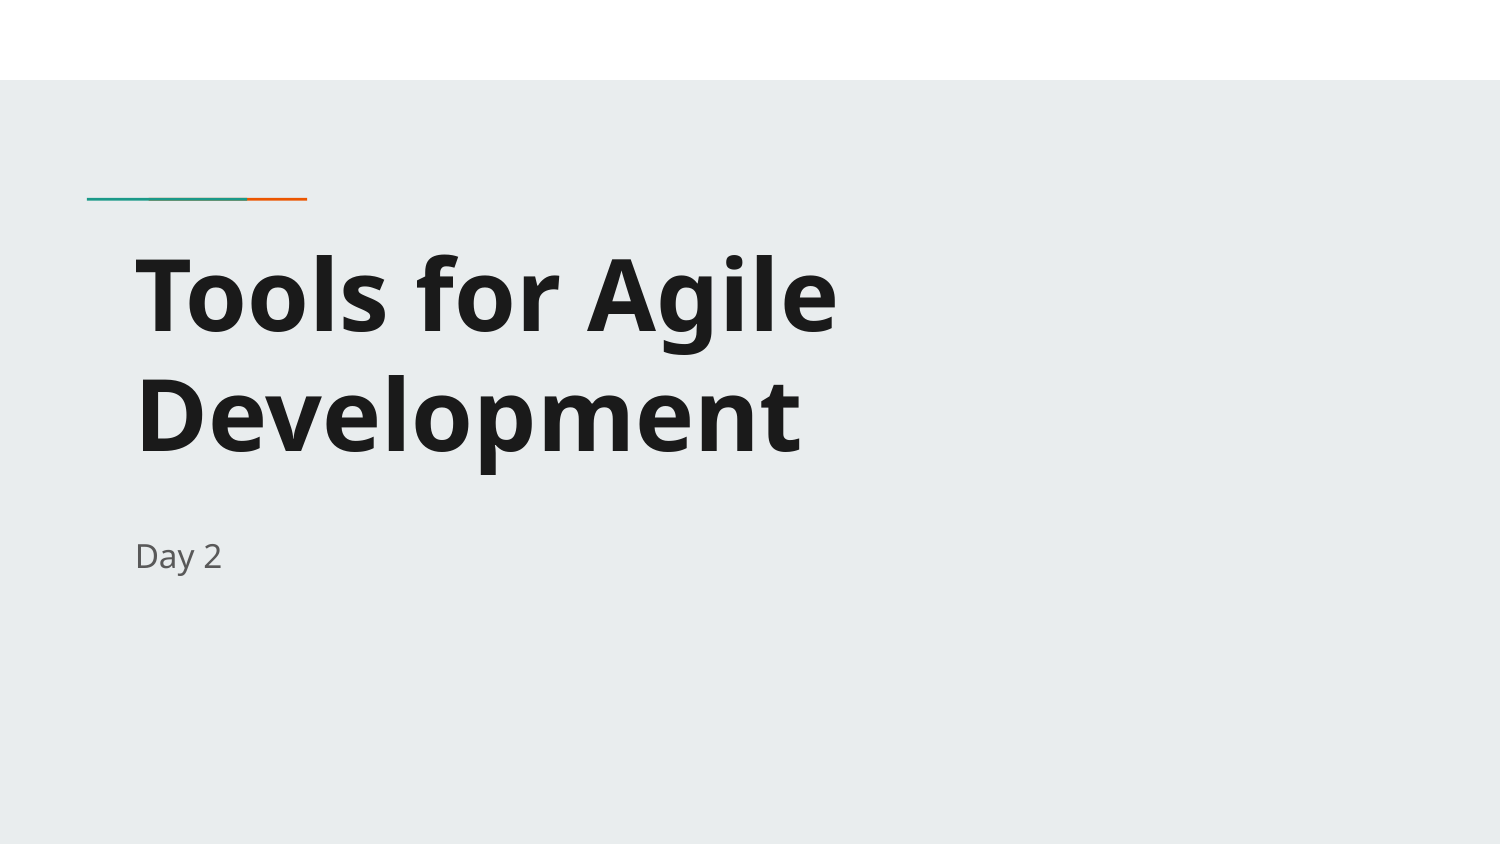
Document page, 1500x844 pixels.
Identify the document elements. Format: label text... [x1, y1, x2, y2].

subtitle Day 2 [119, 520, 1381, 610]
title Tools for Agile Development [119, 216, 1381, 490]
